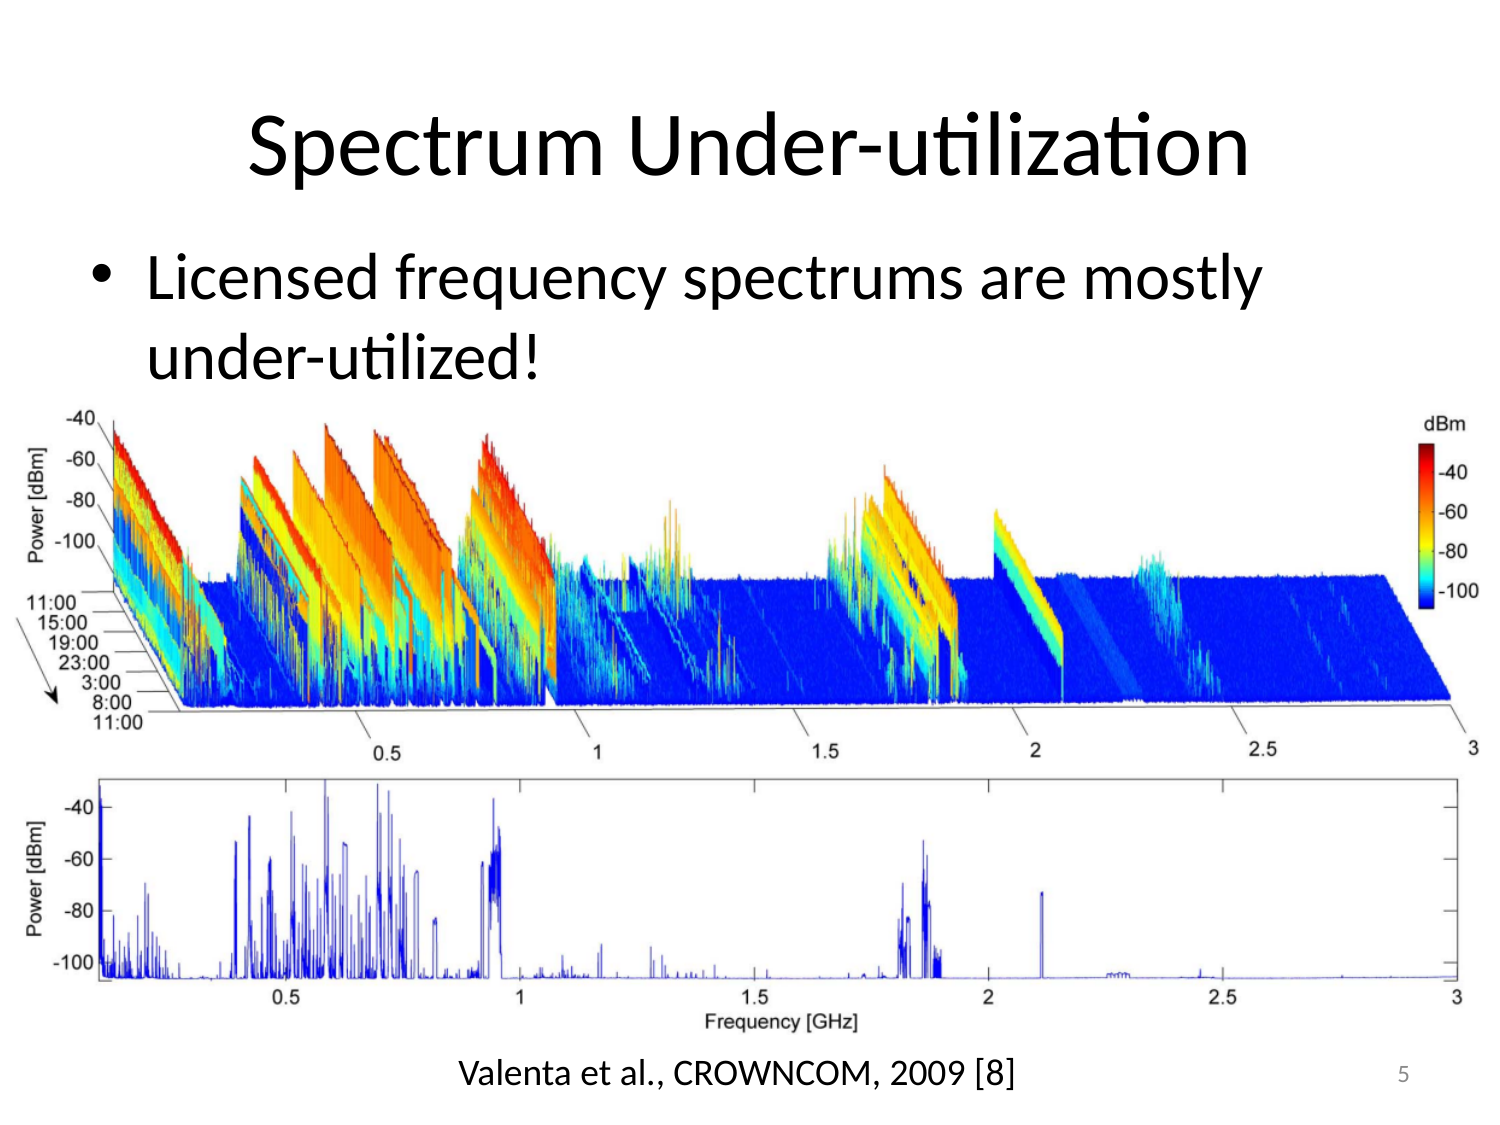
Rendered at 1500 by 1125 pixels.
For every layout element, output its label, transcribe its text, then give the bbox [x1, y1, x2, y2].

picture [0, 399, 1499, 1042]
text_box Valenta et al., CROWNCOM, 2009 [8] [99, 1050, 1375, 1101]
slide_number 5 [1074, 1050, 1425, 1103]
title Spectrum Under-utilization [75, 45, 1425, 224]
list Licensed frequency spectrums are mostly under-utilized! [75, 224, 1425, 398]
